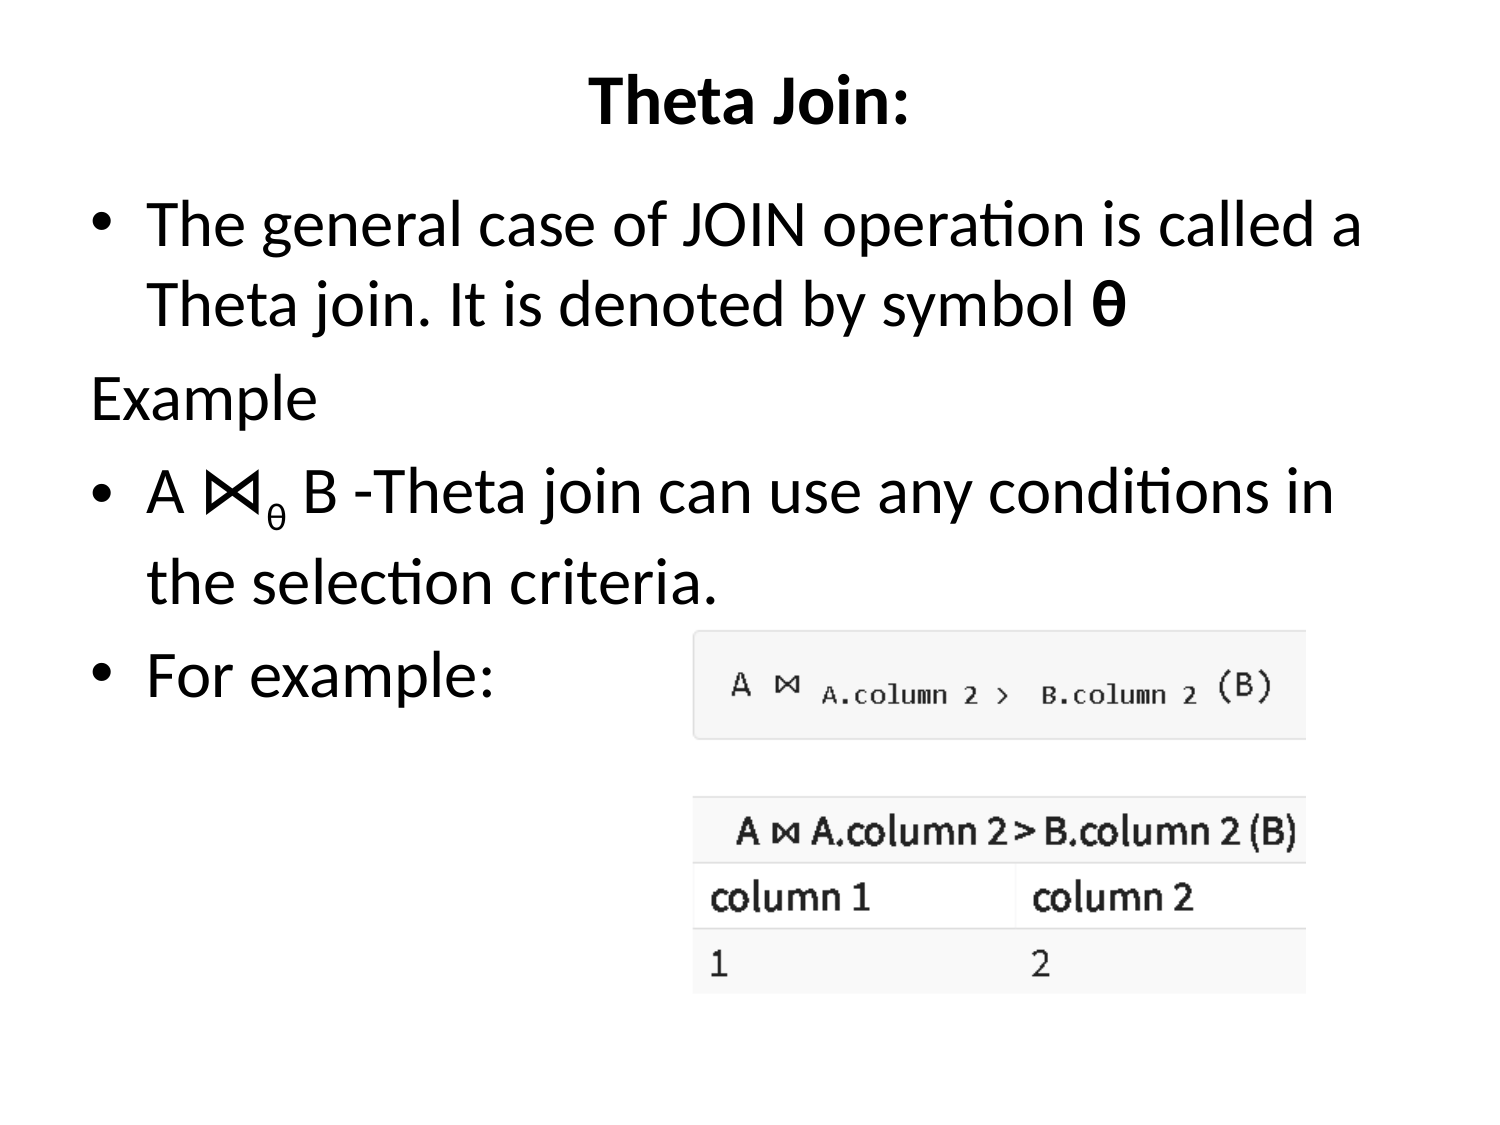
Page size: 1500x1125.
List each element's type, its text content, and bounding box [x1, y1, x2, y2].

title Theta Join: [75, 45, 1425, 172]
picture [678, 621, 1306, 997]
list The general case of JOIN operation is called a Theta join. It is denoted by symbol θ Example A ⋈θ B -Theta join can use any conditions in the selection criteria. For example: [75, 172, 1425, 1005]
